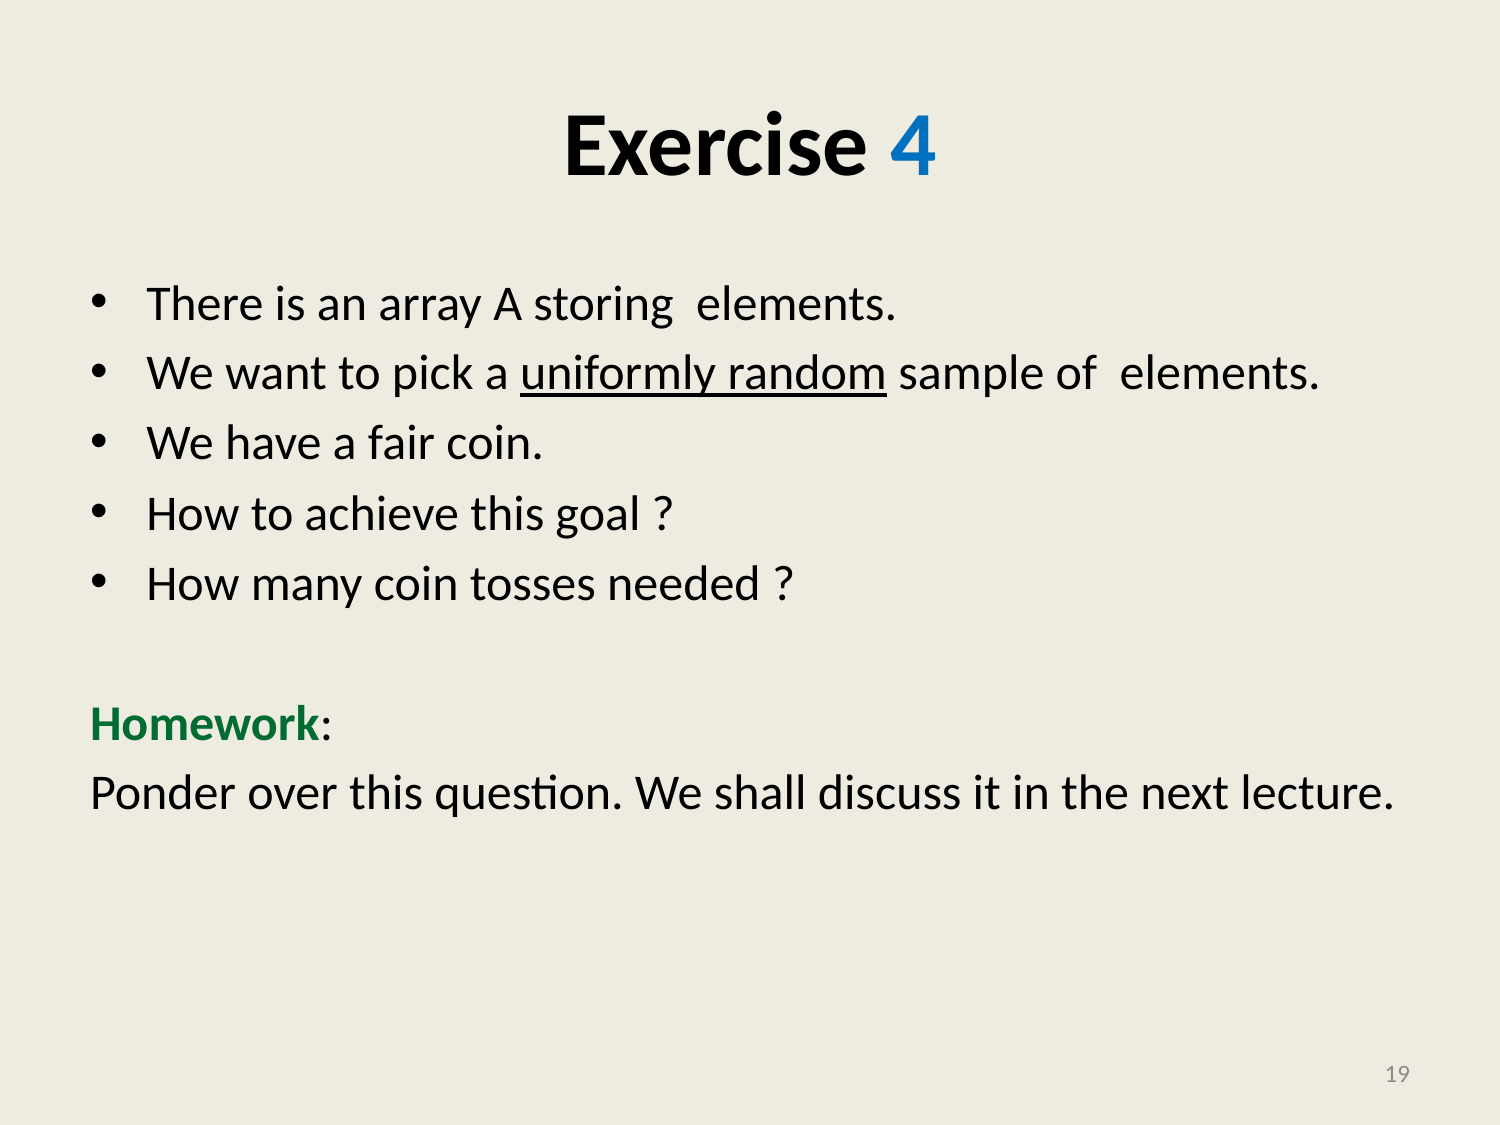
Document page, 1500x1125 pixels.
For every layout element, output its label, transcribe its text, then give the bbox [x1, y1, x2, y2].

title Exercise 4 [75, 45, 1425, 233]
slide_number 19 [1074, 1042, 1425, 1103]
